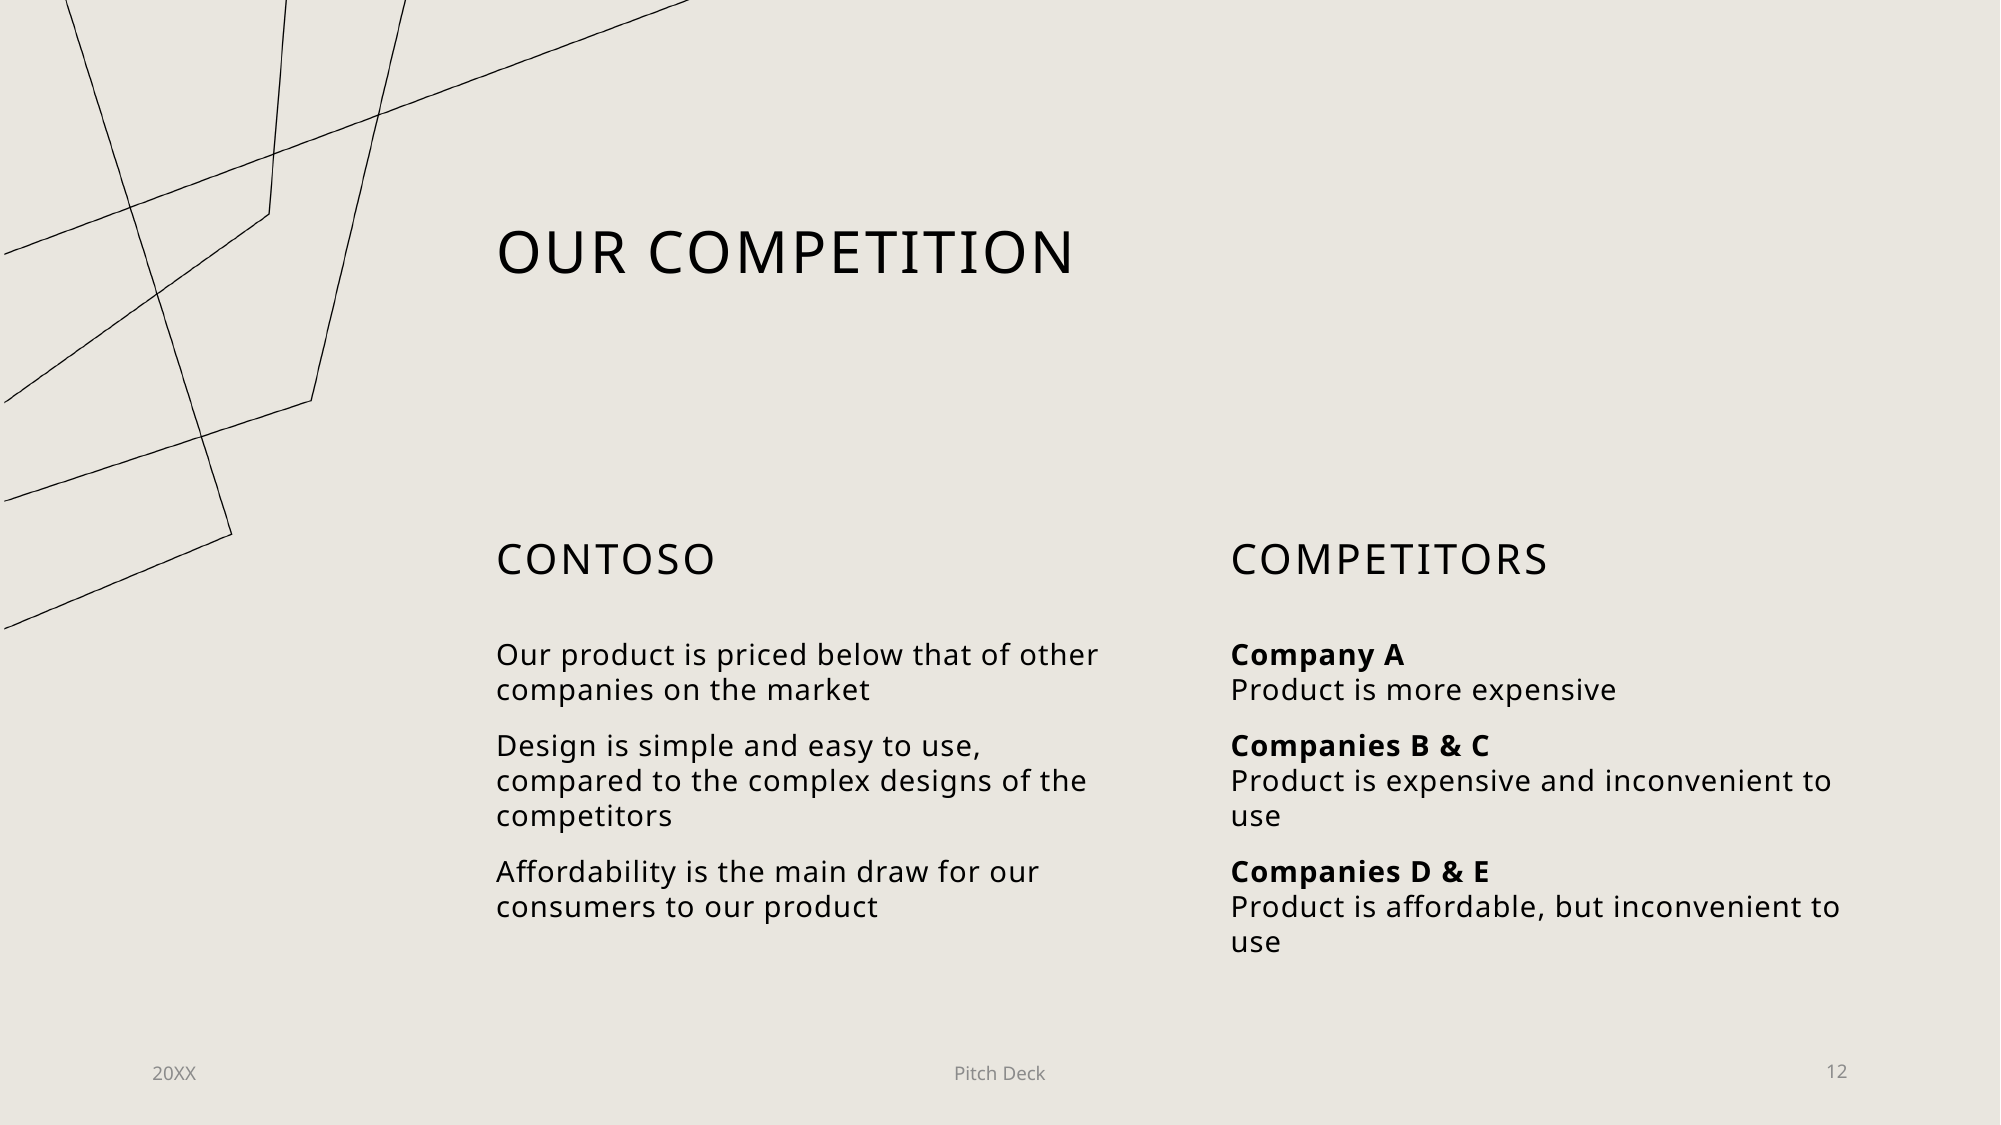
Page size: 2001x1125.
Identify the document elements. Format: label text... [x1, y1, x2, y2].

list Our product is priced below that of other companies on the market Design is simple and easy to use, compared to the complex designs of the competitors Affordability is the main draw for our consumers to our product [481, 629, 1125, 957]
picture [4, 0, 721, 642]
list COMPETITORS [1215, 455, 1863, 591]
list Company A Product is more expensive Companies B & C Product is expensive and inconvenient to use Companies D & E Product is affordable, but inconvenient to use [1215, 629, 1863, 957]
footer Pitch Deck [662, 1042, 1338, 1103]
title OUR COMPETITION [481, 146, 1863, 364]
slide_number 20XX [137, 1042, 588, 1103]
slide_number 12 [1412, 1042, 1863, 1103]
list CONTOSO [481, 455, 1125, 591]
